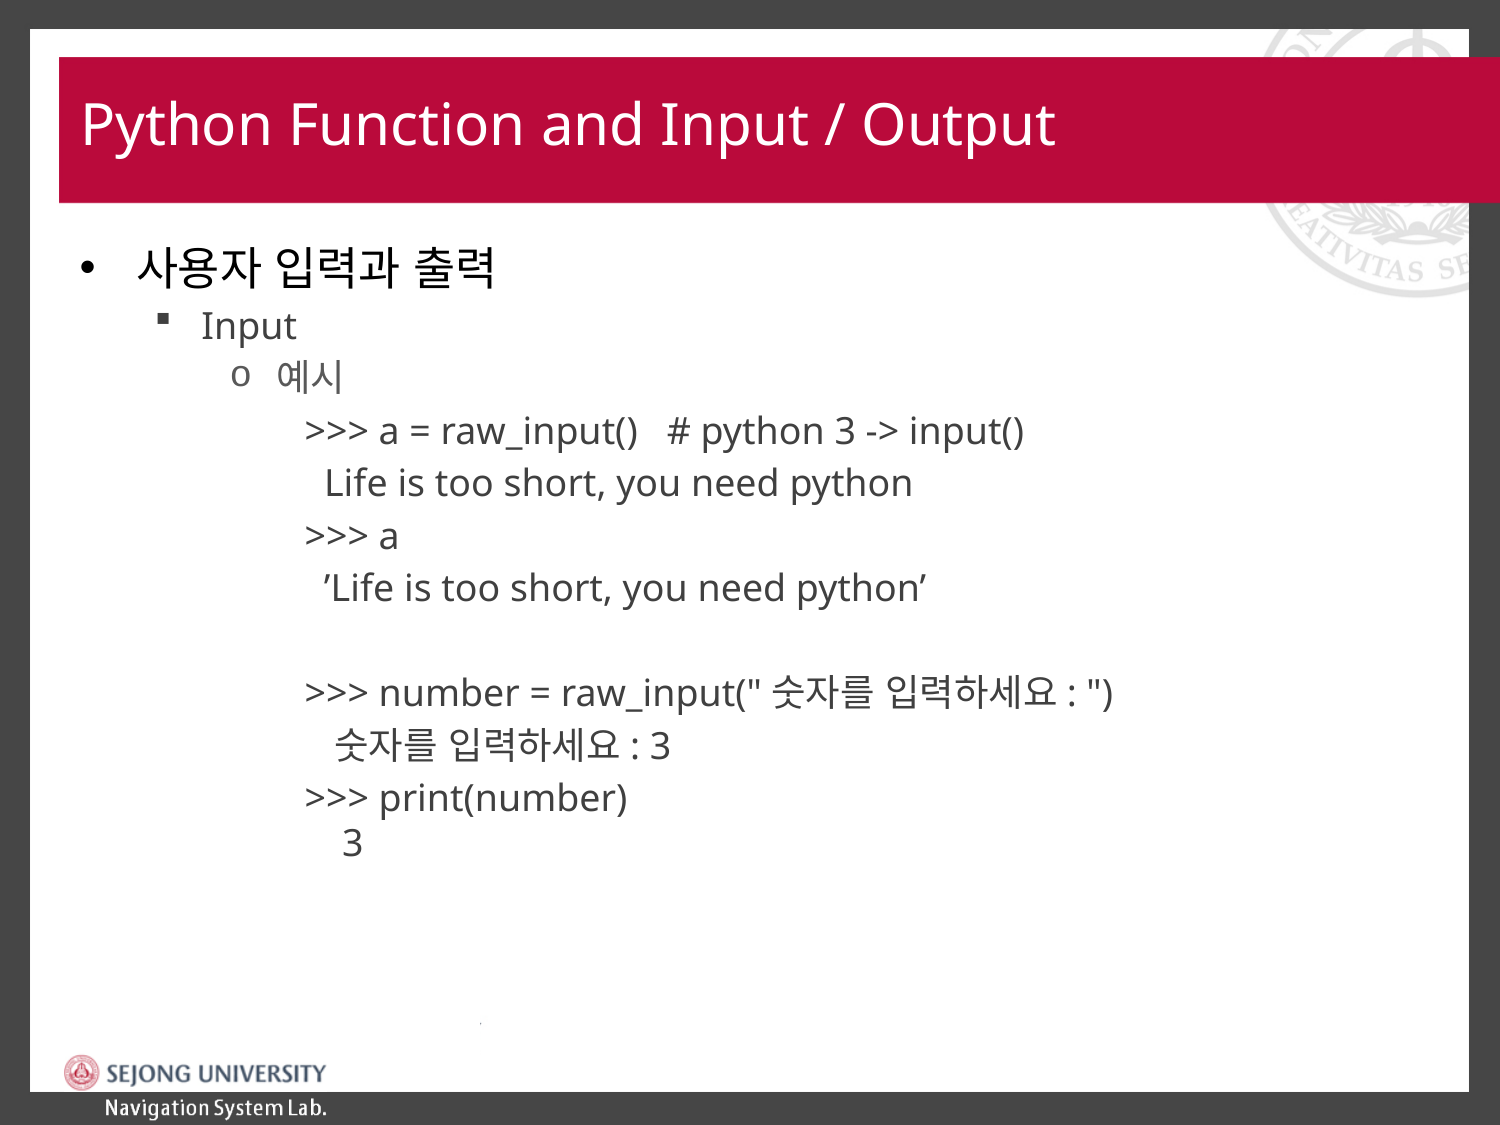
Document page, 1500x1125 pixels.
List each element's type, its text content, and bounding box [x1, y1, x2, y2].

title Python Function and Input / Output [64, 61, 1483, 184]
picture [0, 0, 1500, 1125]
list 사용자 입력과 출력 Input 예시 >>> a = raw_input() # python 3 -> input() Life is too short, you need python >>> a ’Life is too short, you need python’ >>> number = raw_input("숫자를 입력하세요: ") 숫자를 입력하세요: 3 >>> print(number) 3 [64, 231, 1447, 1071]
